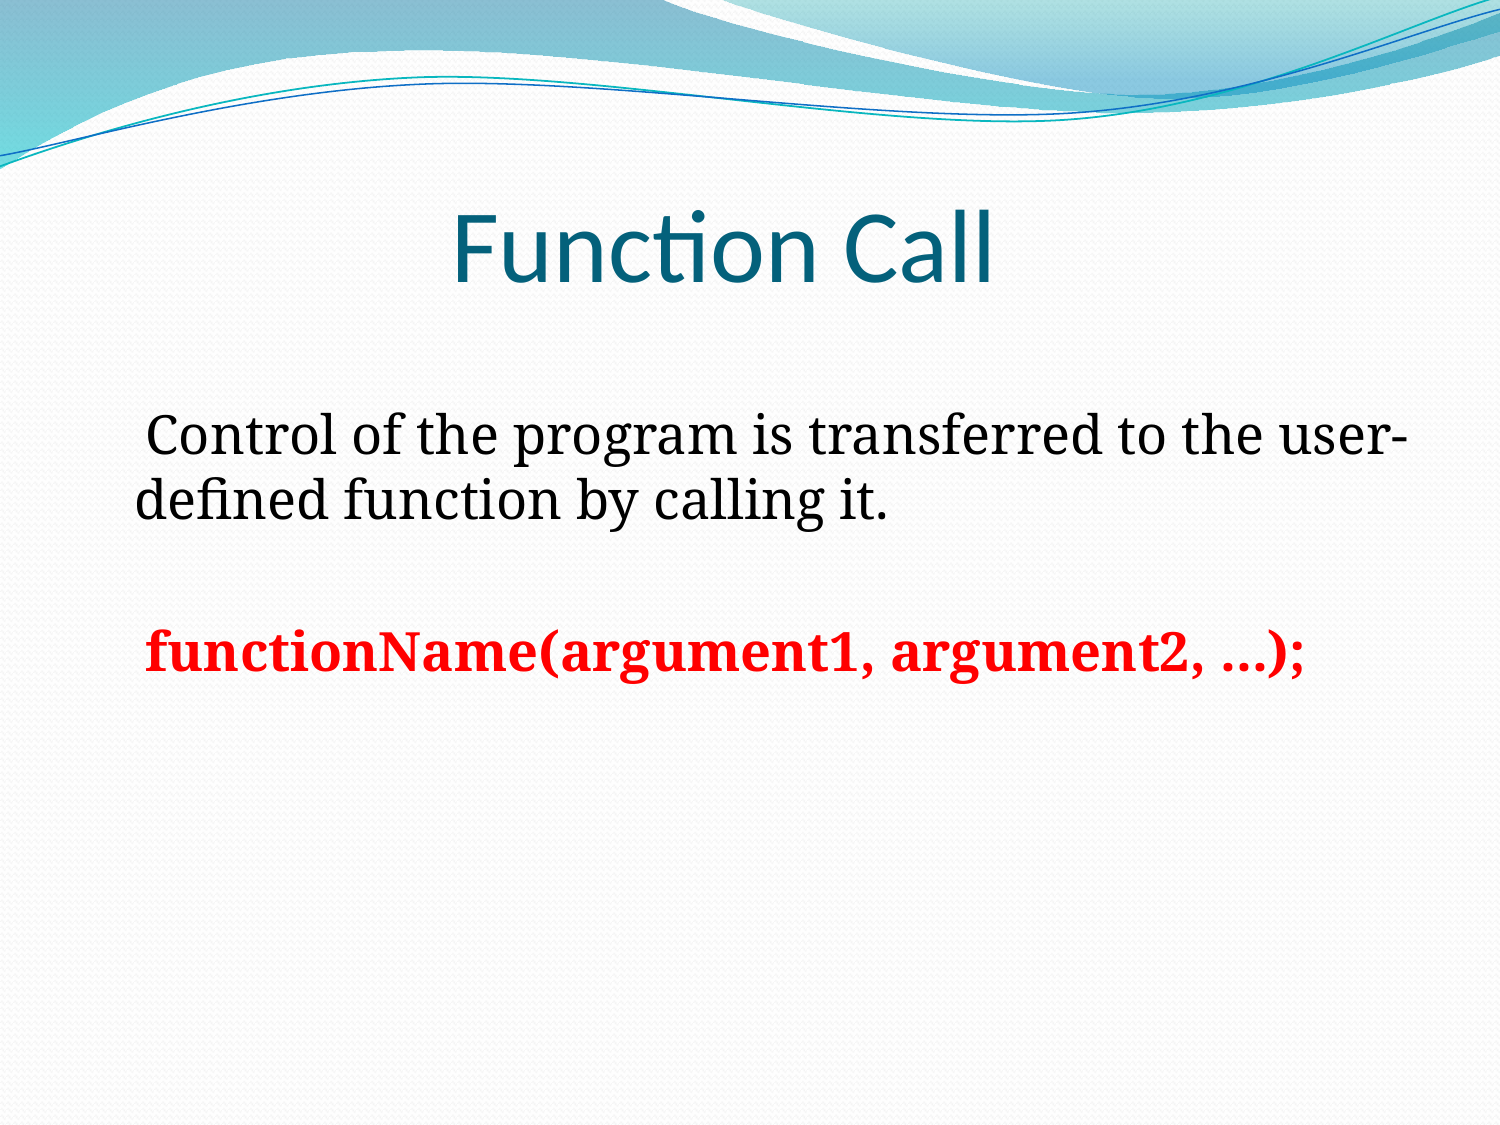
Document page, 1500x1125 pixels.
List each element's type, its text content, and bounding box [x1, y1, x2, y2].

title Function Call [75, 115, 1425, 303]
list Control of the program is transferred to the user-defined function by calling it. functionName(argument1, argument2, ...); [75, 317, 1425, 1038]
